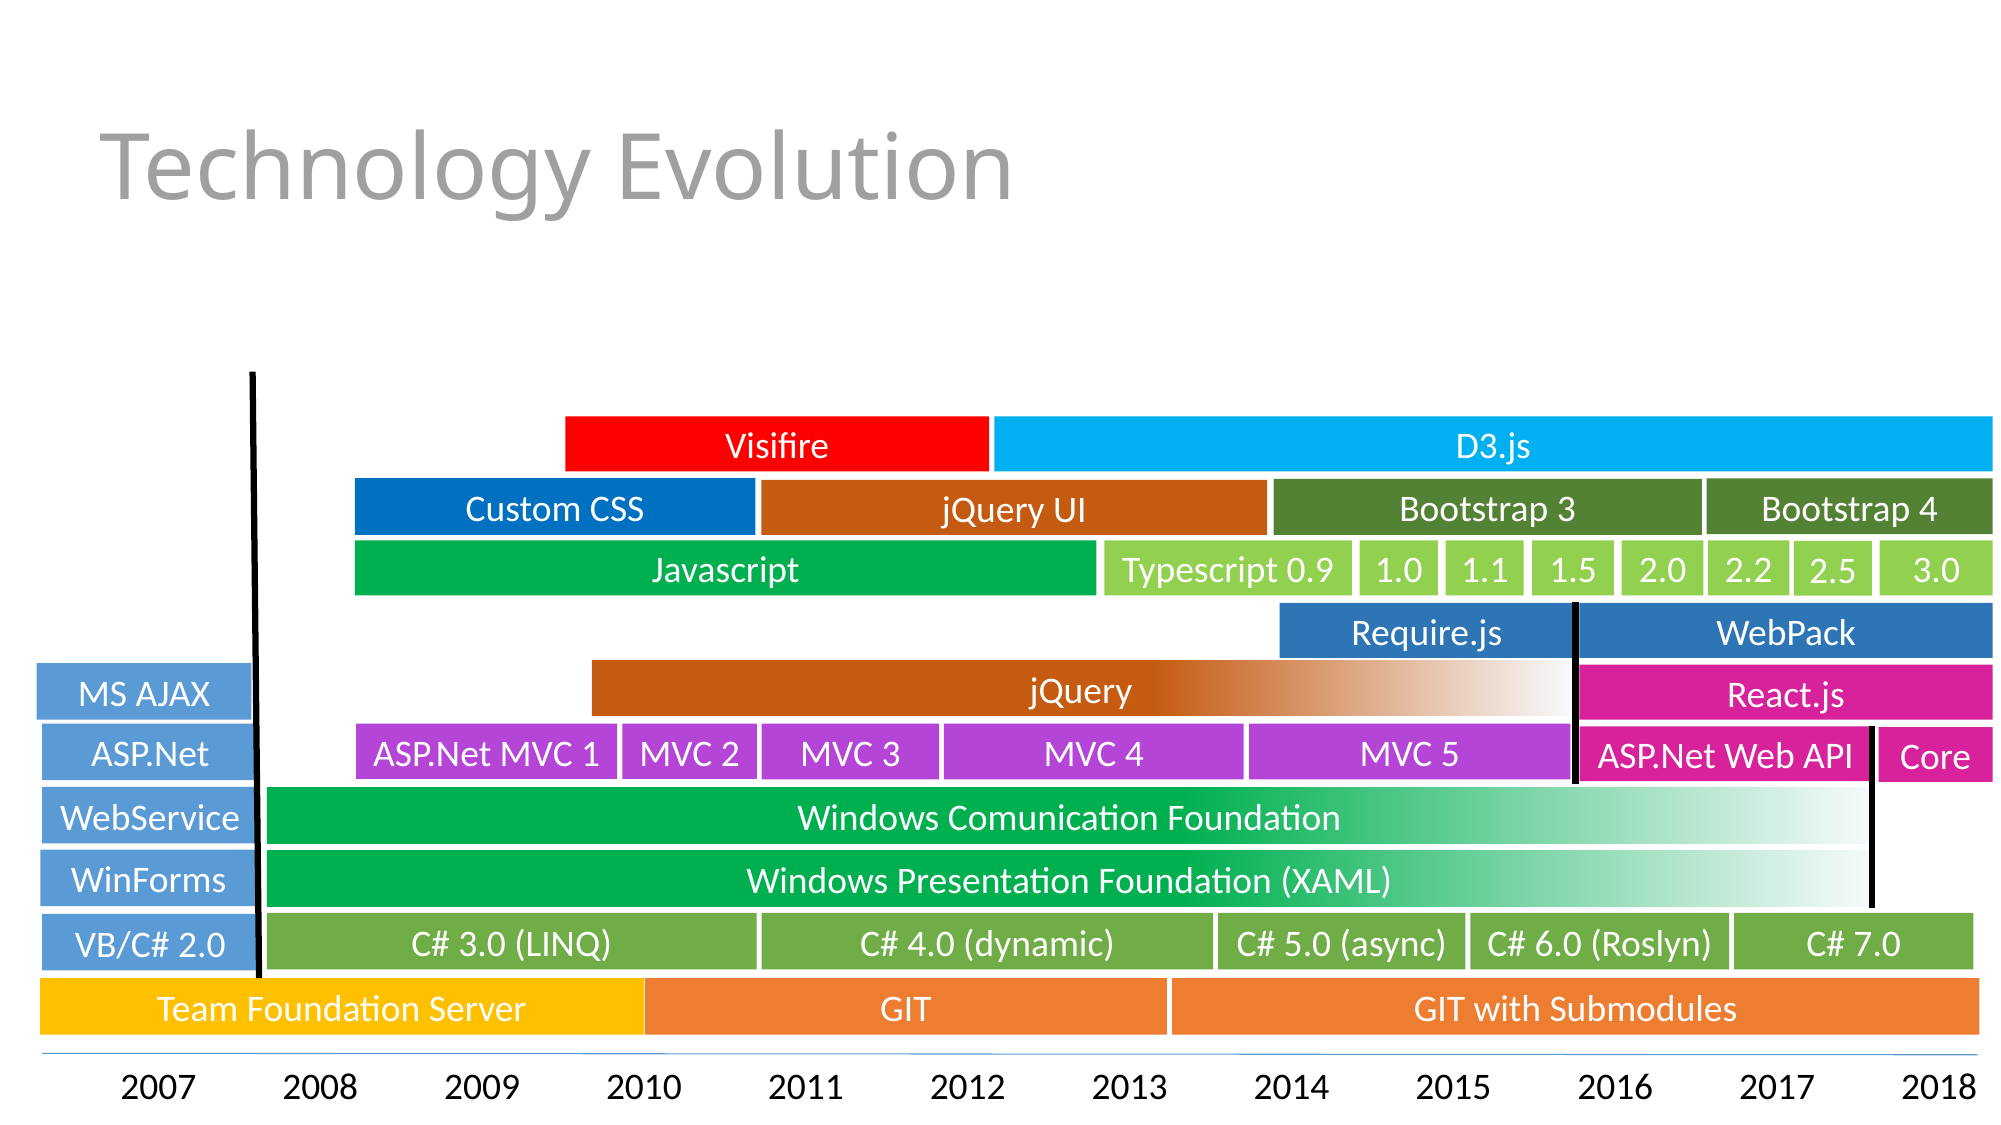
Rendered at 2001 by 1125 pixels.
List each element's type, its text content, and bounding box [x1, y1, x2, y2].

text_box GIT [644, 977, 1168, 1036]
text_box ASP.Net MVC 1 [355, 723, 618, 780]
text_box 2017 [1724, 1055, 1831, 1115]
text_box WebPack [1579, 602, 1994, 659]
text_box Team Foundation Server [39, 977, 644, 1036]
text_box ASP.Net [41, 723, 252, 781]
text_box 2011 [753, 1055, 859, 1115]
text_box C# 4.0 (dynamic) [761, 912, 1214, 970]
text_box 2010 [591, 1055, 697, 1115]
text_box 2.0 [1621, 539, 1704, 596]
text_box jQuery UI [760, 479, 1268, 536]
text_box Custom CSS [354, 477, 756, 536]
text_box C# 5.0 (async) [1217, 912, 1466, 970]
text_box 2007 [105, 1055, 212, 1115]
text_box 2013 [1076, 1055, 1183, 1115]
text_box Require.js [1279, 602, 1572, 659]
text_box 2.5 [1793, 540, 1873, 597]
text_box WebService [41, 786, 252, 844]
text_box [252, 371, 260, 979]
text_box MS AJAX [36, 662, 252, 721]
text_box Typescript 0.9 [1103, 539, 1353, 596]
text_box VB/C# 2.0 [41, 913, 252, 971]
text_box Bootstrap 3 [1273, 478, 1703, 536]
text_box 2014 [1238, 1055, 1345, 1115]
text_box 2018 [1886, 1054, 1992, 1115]
text_box Bootstrap 4 [1706, 477, 1994, 535]
text_box jQuery [591, 660, 1571, 717]
text_box C# 7.0 [1733, 912, 1974, 970]
text_box MVC 3 [761, 723, 940, 781]
text_box C# 6.0 (Roslyn) [1469, 912, 1730, 970]
text_box 2016 [1562, 1055, 1669, 1115]
text_box 2008 [267, 1055, 374, 1115]
text_box Javascript [354, 539, 1098, 596]
text_box React.js [1579, 664, 1994, 721]
text_box 2015 [1400, 1055, 1507, 1115]
text_box Core [1878, 726, 1994, 783]
text_box 1.1 [1445, 539, 1525, 596]
text_box Windows Presentation Foundation (XAML) [266, 849, 1869, 908]
text_box D3.js [993, 415, 1994, 472]
text_box 3.0 [1879, 539, 1994, 596]
text_box MVC 2 [621, 723, 758, 780]
text_box 2009 [429, 1055, 536, 1115]
text_box 1.5 [1531, 539, 1615, 596]
text_box 1.0 [1359, 539, 1439, 596]
text_box Windows Comunication Foundation [266, 786, 1869, 845]
text_box Technology Evolution [84, 61, 1810, 279]
text_box ASP.Net Web API [1579, 725, 1873, 782]
text_box Visifire [564, 415, 990, 472]
text_box WinForms [39, 849, 252, 907]
text_box GIT with Submodules [1171, 977, 1980, 1036]
text_box C# 3.0 (LINQ) [266, 912, 758, 970]
text_box 2012 [915, 1055, 1021, 1115]
text_box 2.2 [1707, 539, 1790, 596]
text_box MVC 5 [1248, 723, 1571, 781]
text_box MVC 4 [943, 723, 1245, 781]
